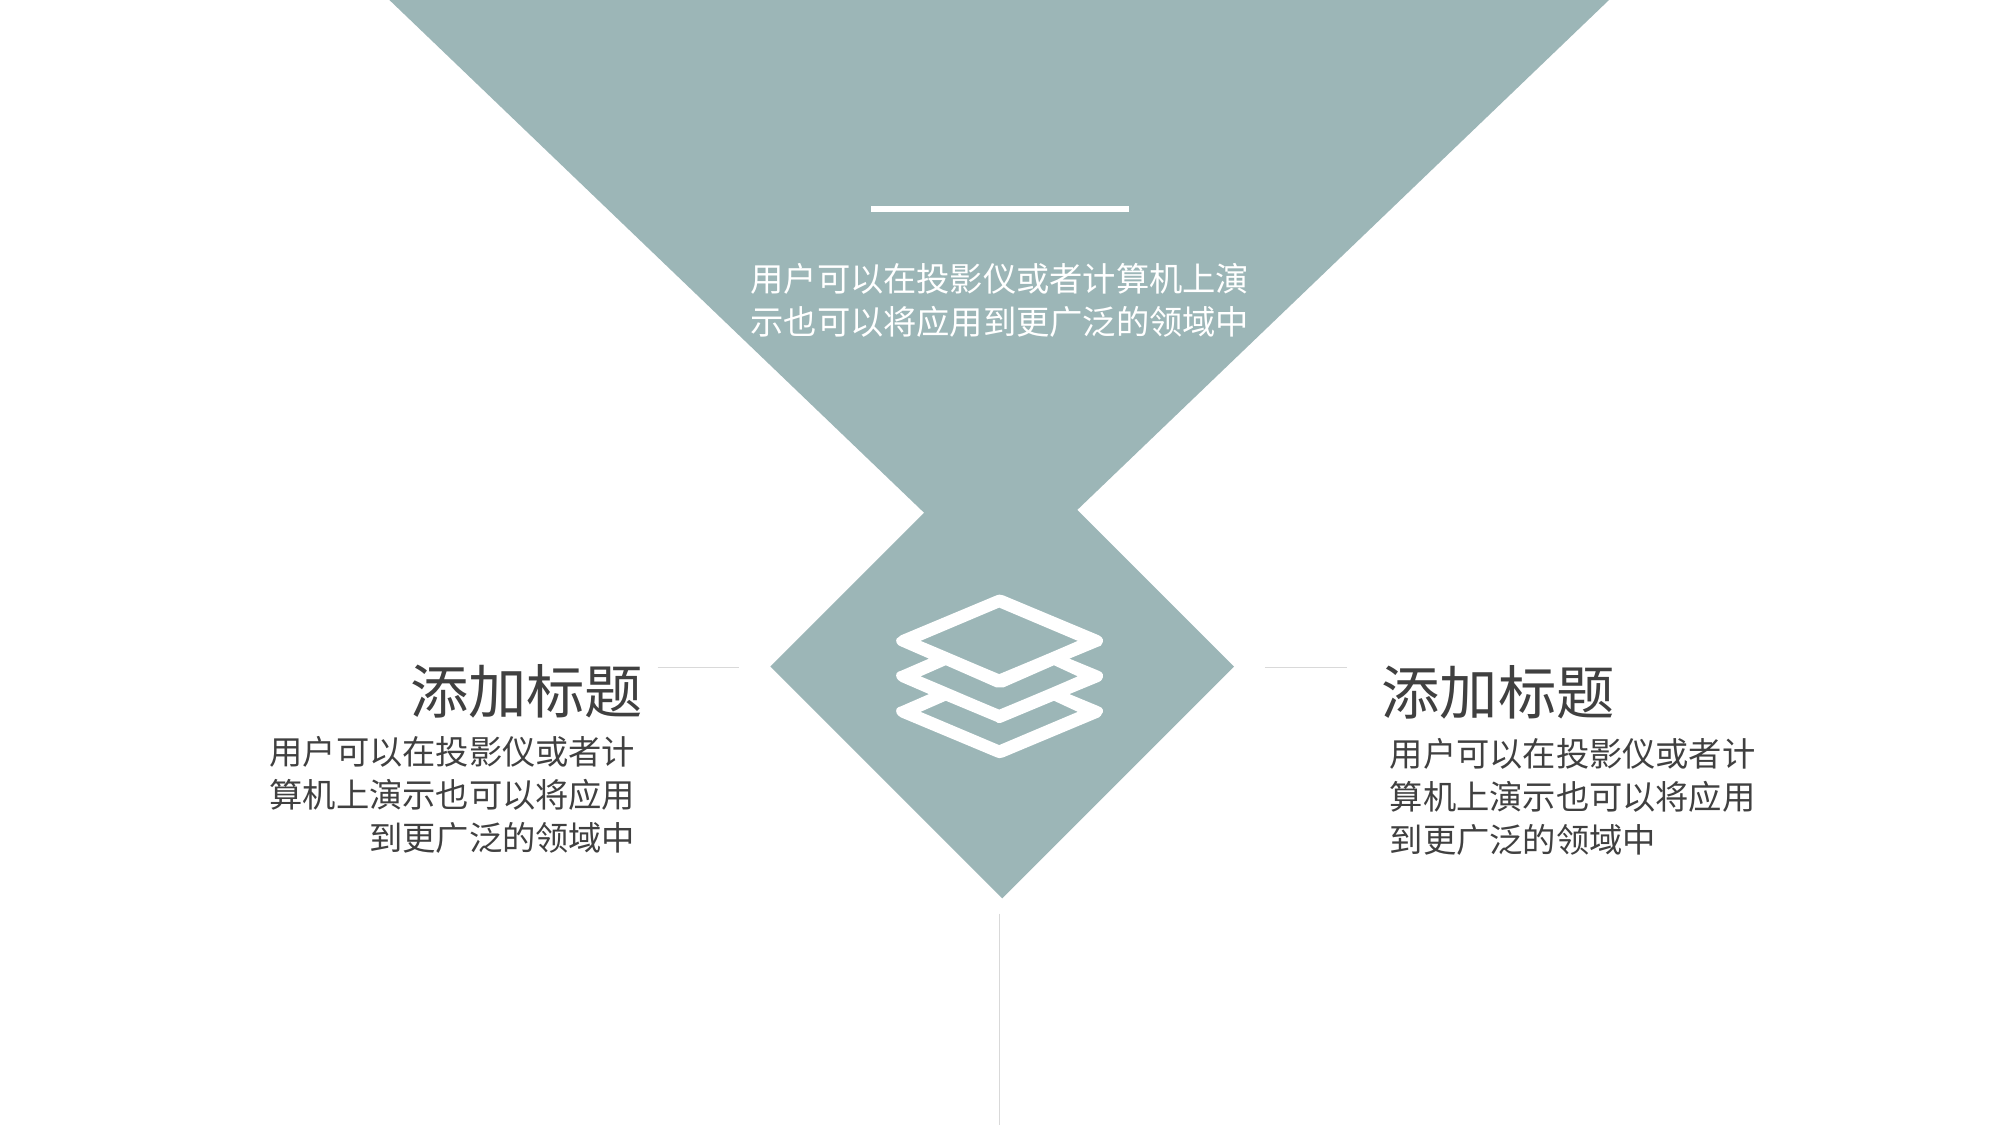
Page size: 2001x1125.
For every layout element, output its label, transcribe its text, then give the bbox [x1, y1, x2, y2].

text_box [387, 0, 1611, 323]
text_box [896, 594, 1103, 759]
text_box 添加标题 [1366, 643, 1775, 734]
text_box [751, 349, 1247, 513]
text_box 添加标题 [249, 642, 658, 733]
text_box 用户可以在投影仪或者计算机上演示也可以将应用到更广泛的领域中 [724, 247, 1276, 349]
text_box 用户可以在投影仪或者计算机上演示也可以将应用到更广泛的领域中 [1375, 722, 1783, 867]
text_box [768, 433, 1236, 900]
text_box 用户可以在投影仪或者计算机上演示也可以将应用到更广泛的领域中 [242, 720, 650, 865]
